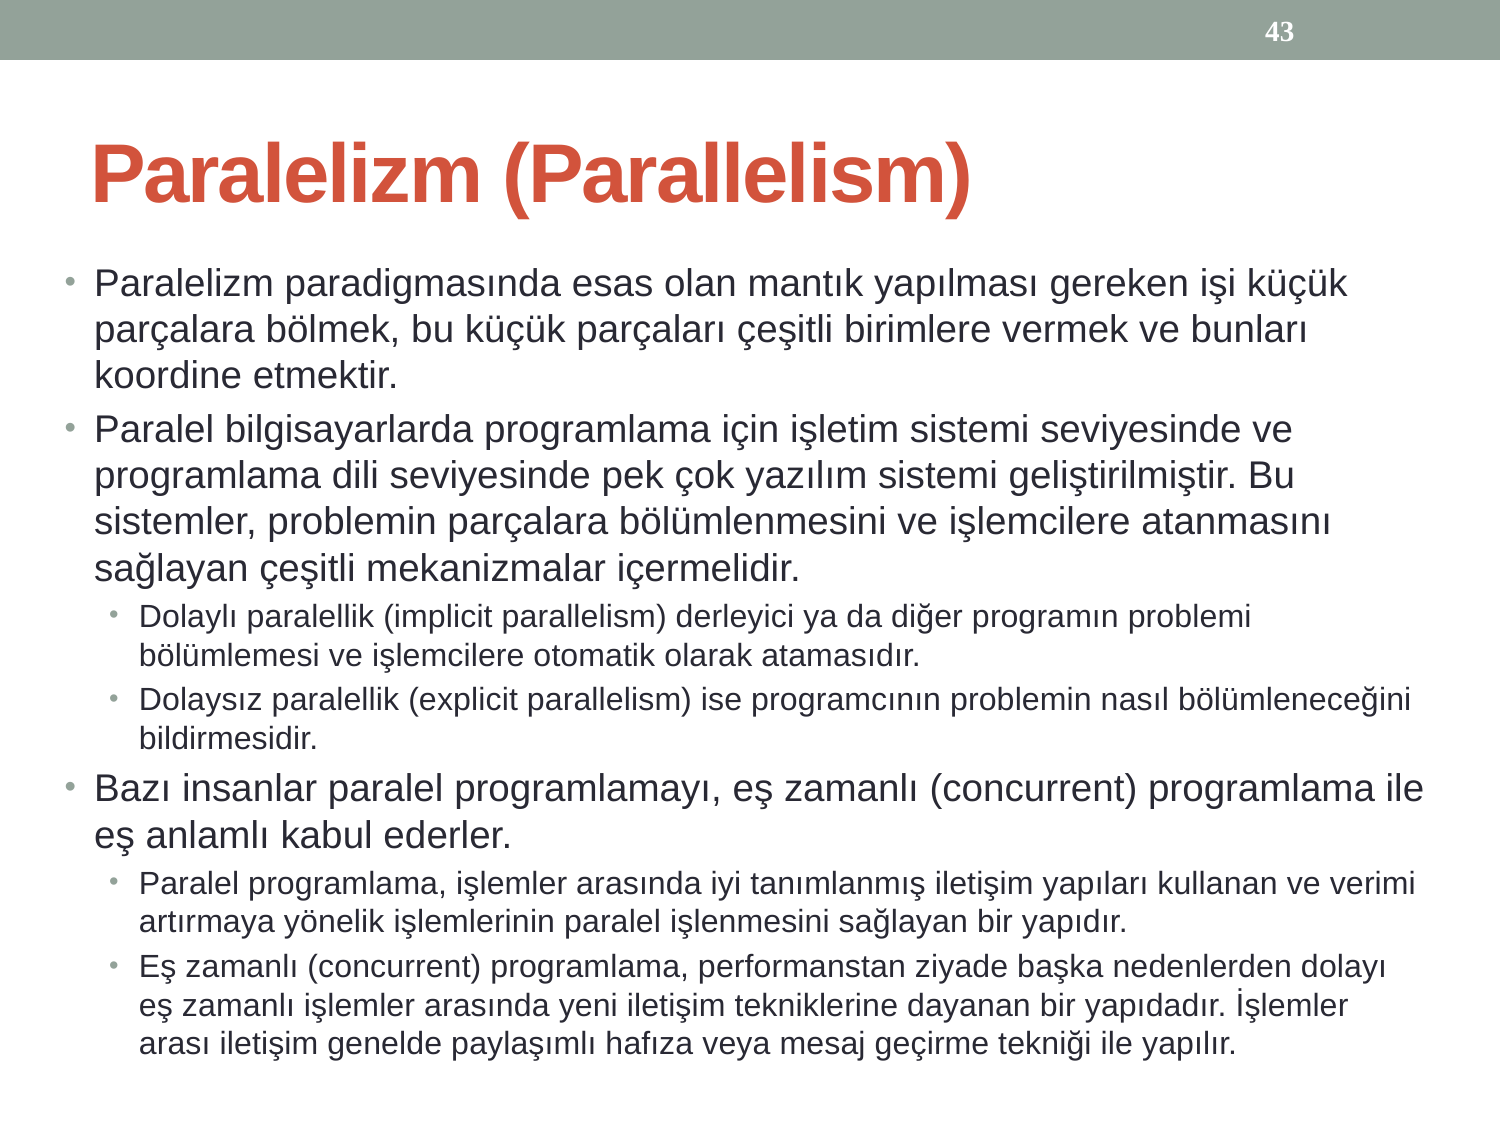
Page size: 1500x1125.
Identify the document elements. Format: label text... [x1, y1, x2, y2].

list Paralelizm paradigmasında esas olan mantık yapılması gereken işi küçük parçalara bölmek, bu küçük parçaları çeşitli birimlere vermek ve bunları koordine etmektir. Paralel bilgisayarlarda programlama için işletim sistemi seviyesinde ve programlama dili seviyesinde pek çok yazılım sistemi geliştirilmiştir. Bu sistemler, problemin parçalara bölümlenmesini ve işlemcilere atanmasını sağlayan çeşitli mekanizmalar içermelidir. Dolaylı paralellik (implicit parallelism) derleyici ya da diğer programın problemi bölümlemesi ve işlemcilere otomatik olarak atamasıdır. Dolaysız paralellik (explicit parallelism) ise programcının problemin nasıl bölümleneceğini bildirmesidir. Bazı insanlar paralel programlamayı, eş zamanlı (concurrent) programlama ile eş anlamlı kabul ederler. Paralel programlama, işlemler arasında iyi tanımlanmış iletişim yapıları kullanan ve verimi artırmaya yönelik işlemlerinin paralel işlenmesini sağlayan bir yapıdır. Eş zamanlı (concurrent) programlama, performanstan ziyade başka nedenlerden dolayı eş zamanlı işlemler arasında yeni iletişim tekniklerine dayanan bir yapıdadır. İşlemler arası iletişim genelde paylaşımlı hafıza veya mesaj geçirme tekniği ile yapılır. [49, 250, 1445, 1071]
slide_number 43 [1250, 3, 1425, 57]
title Paralelizm (Parallelism) [75, 87, 1425, 250]
